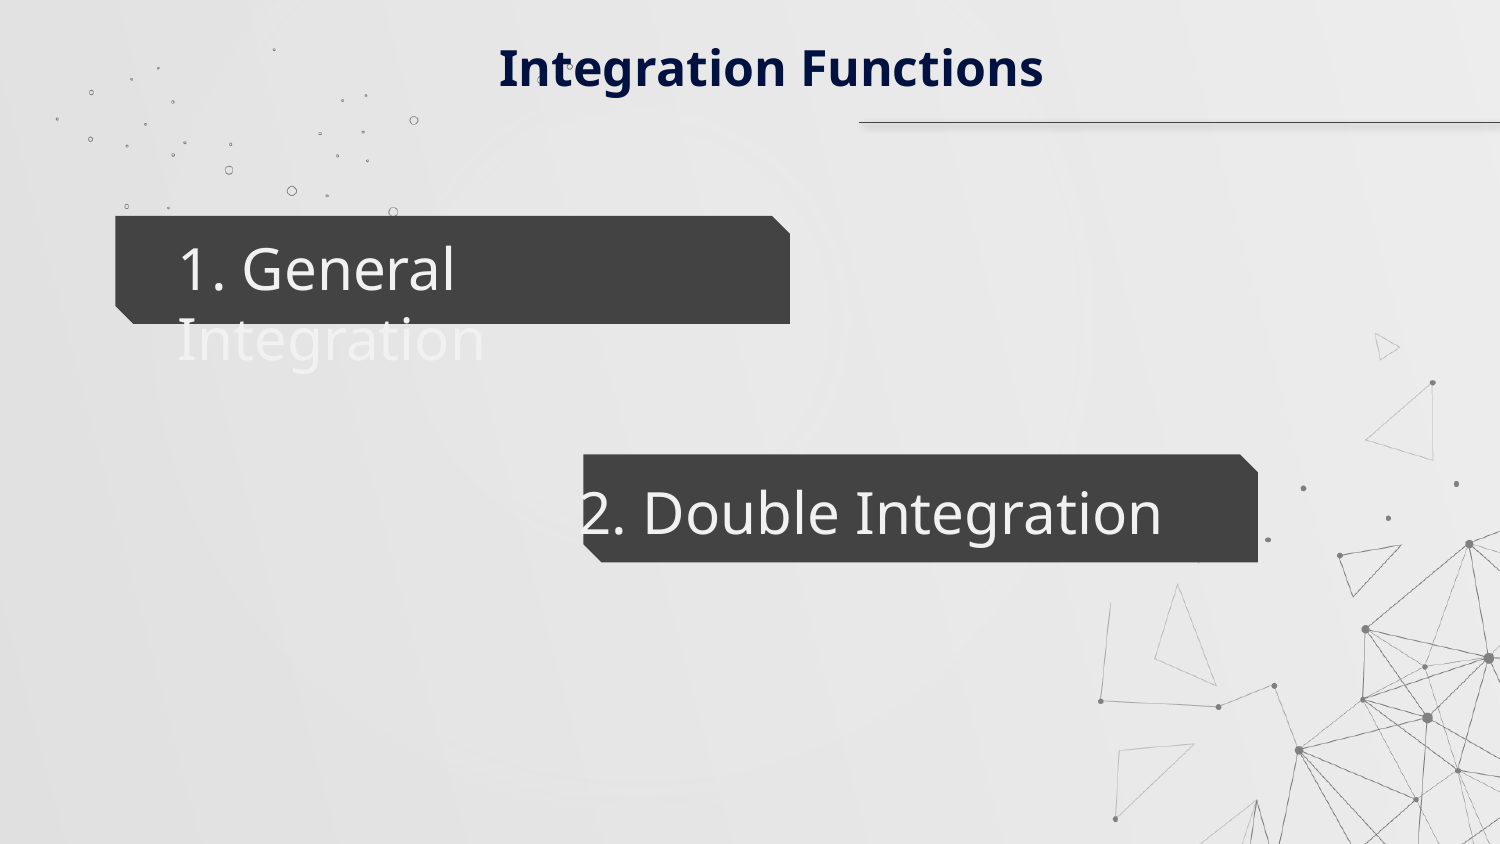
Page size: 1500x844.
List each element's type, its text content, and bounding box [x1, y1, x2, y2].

text_box 2. Double Integration [563, 468, 1179, 554]
text_box 1. General Integration [162, 216, 743, 452]
title Integration Functions [344, 21, 1200, 177]
text_box [583, 454, 1258, 563]
picture [0, 0, 1500, 844]
text_box [115, 215, 790, 324]
